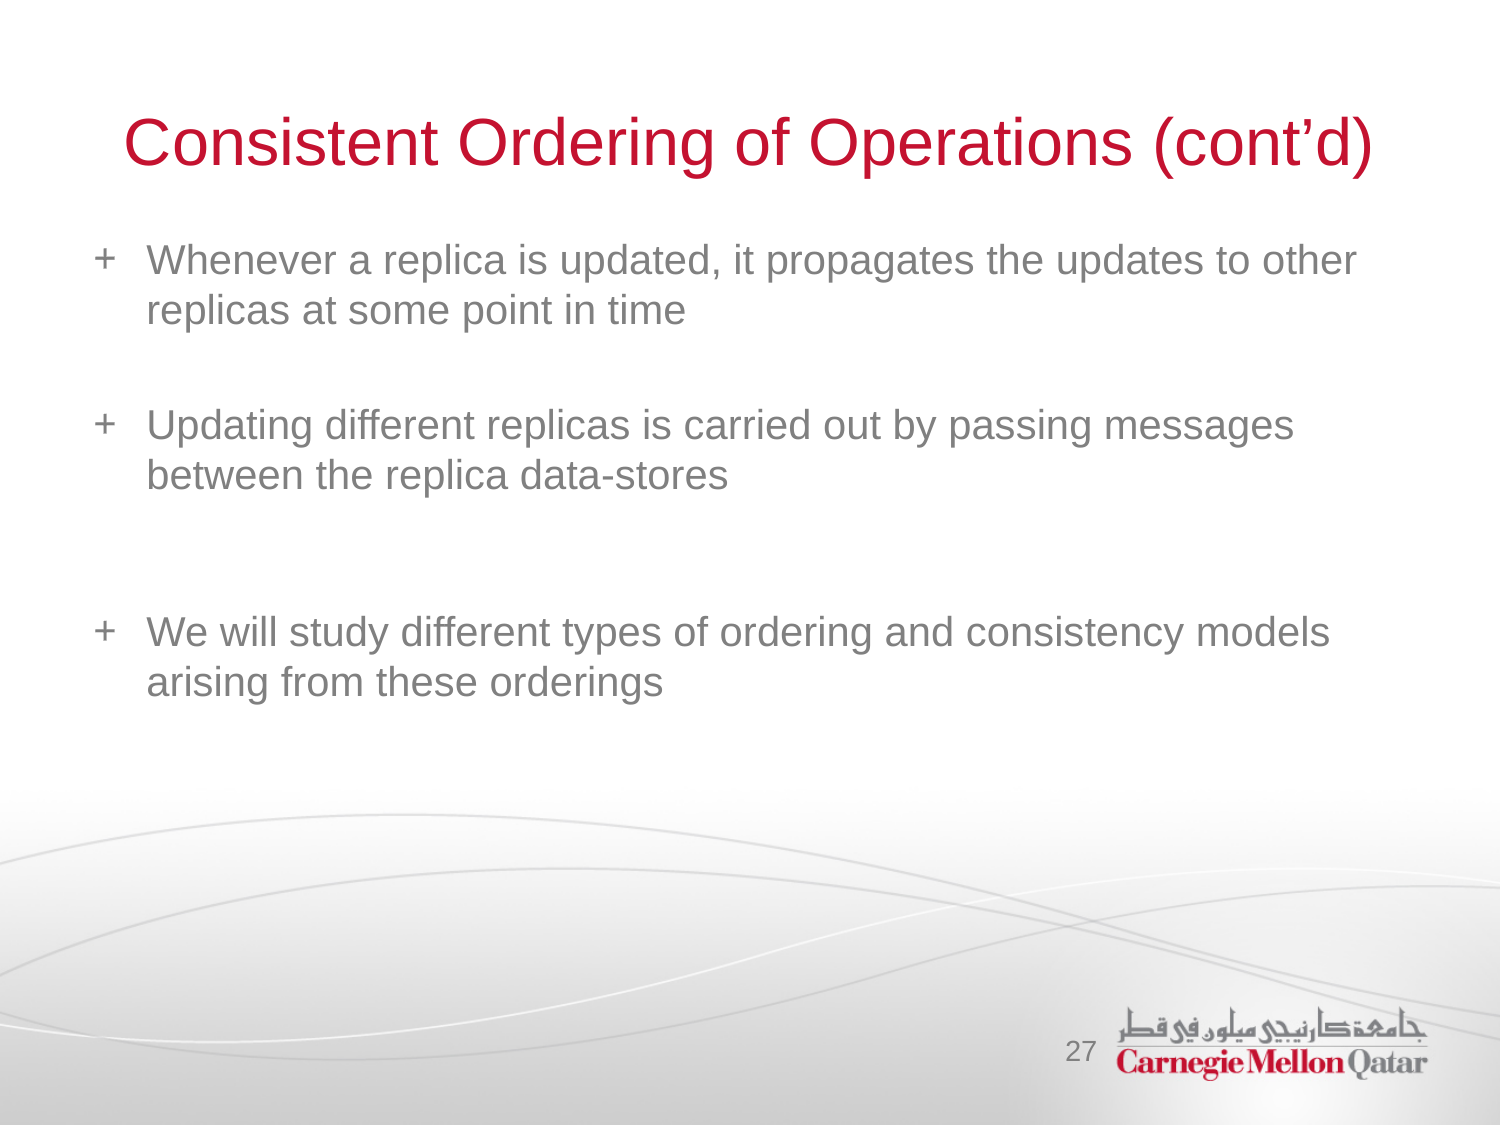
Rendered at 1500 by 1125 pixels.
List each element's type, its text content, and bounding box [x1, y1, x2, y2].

slide_number 27 [975, 1024, 1113, 1103]
picture [0, 0, 1500, 1125]
list Whenever a replica is updated, it propagates the updates to other replicas at some point in time Updating different replicas is carried out by passing messages between the replica data-stores We will study different types of ordering and consistency models arising from these orderings [74, 224, 1426, 1026]
title Consistent Ordering of Operations (cont’d) [74, 44, 1426, 224]
